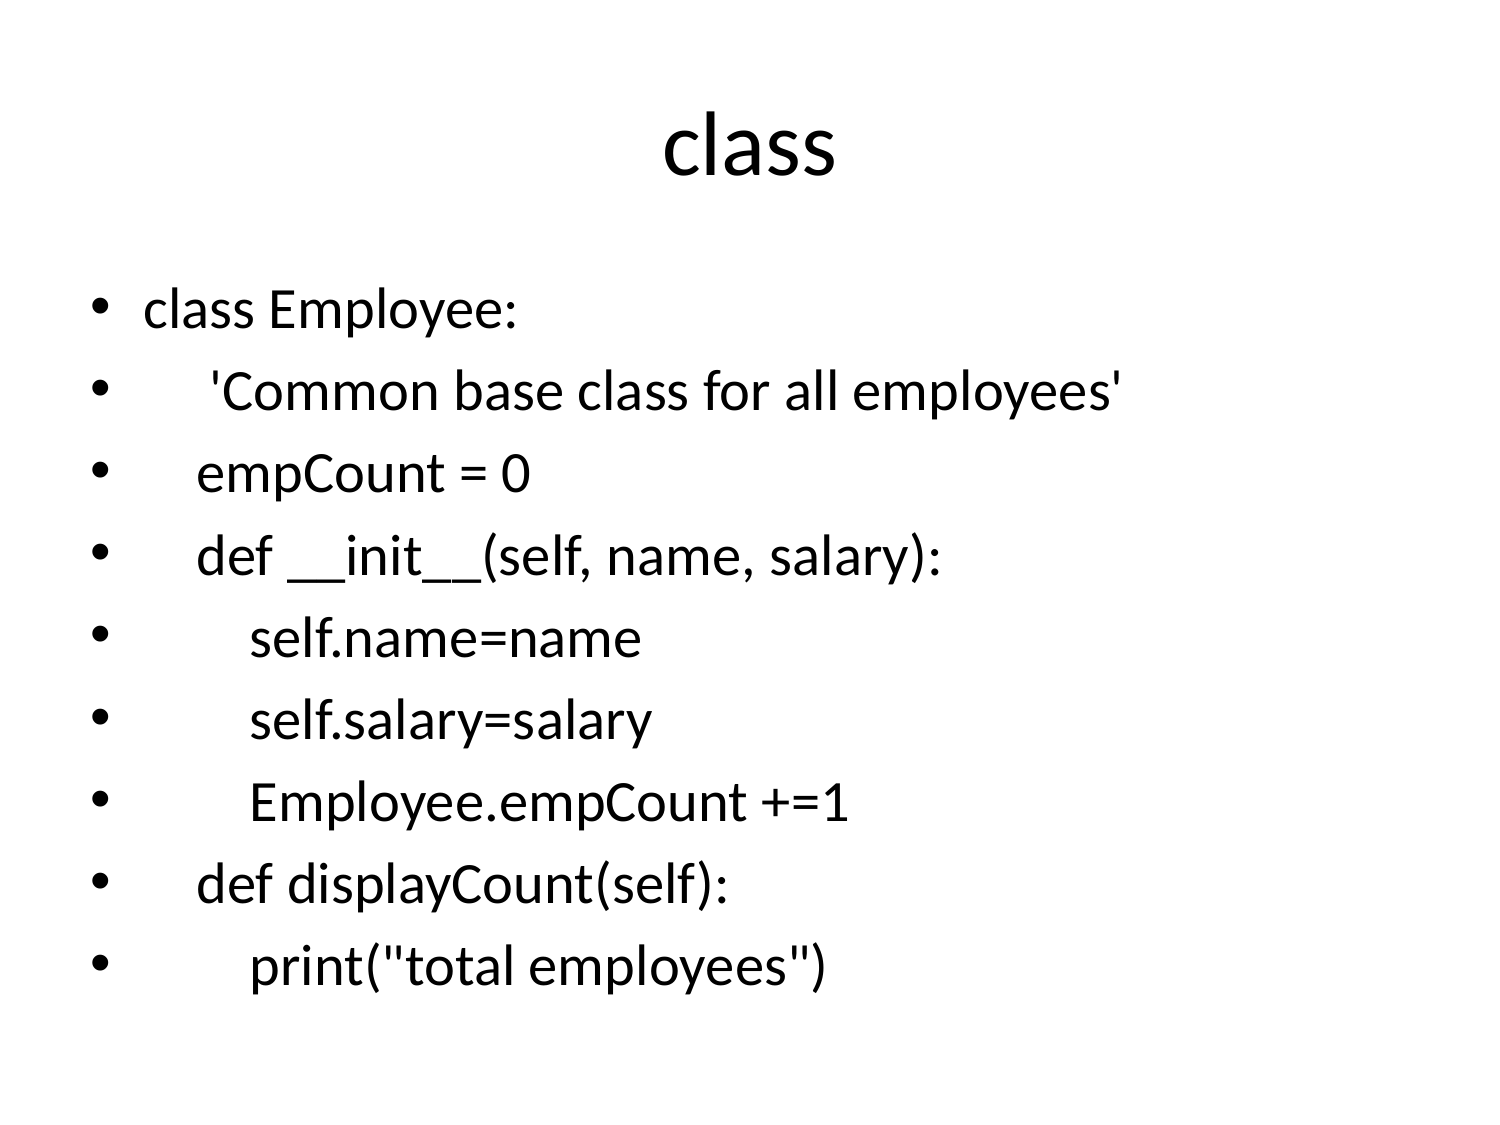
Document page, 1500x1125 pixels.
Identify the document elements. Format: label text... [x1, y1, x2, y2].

list class Employee: 'Common base class for all employees' empCount = 0 def __init__(self, name, salary): self.name=name self.salary=salary Employee.empCount +=1 def displayCount(self): print("total employees") [75, 262, 1425, 1005]
title class [75, 45, 1425, 233]
